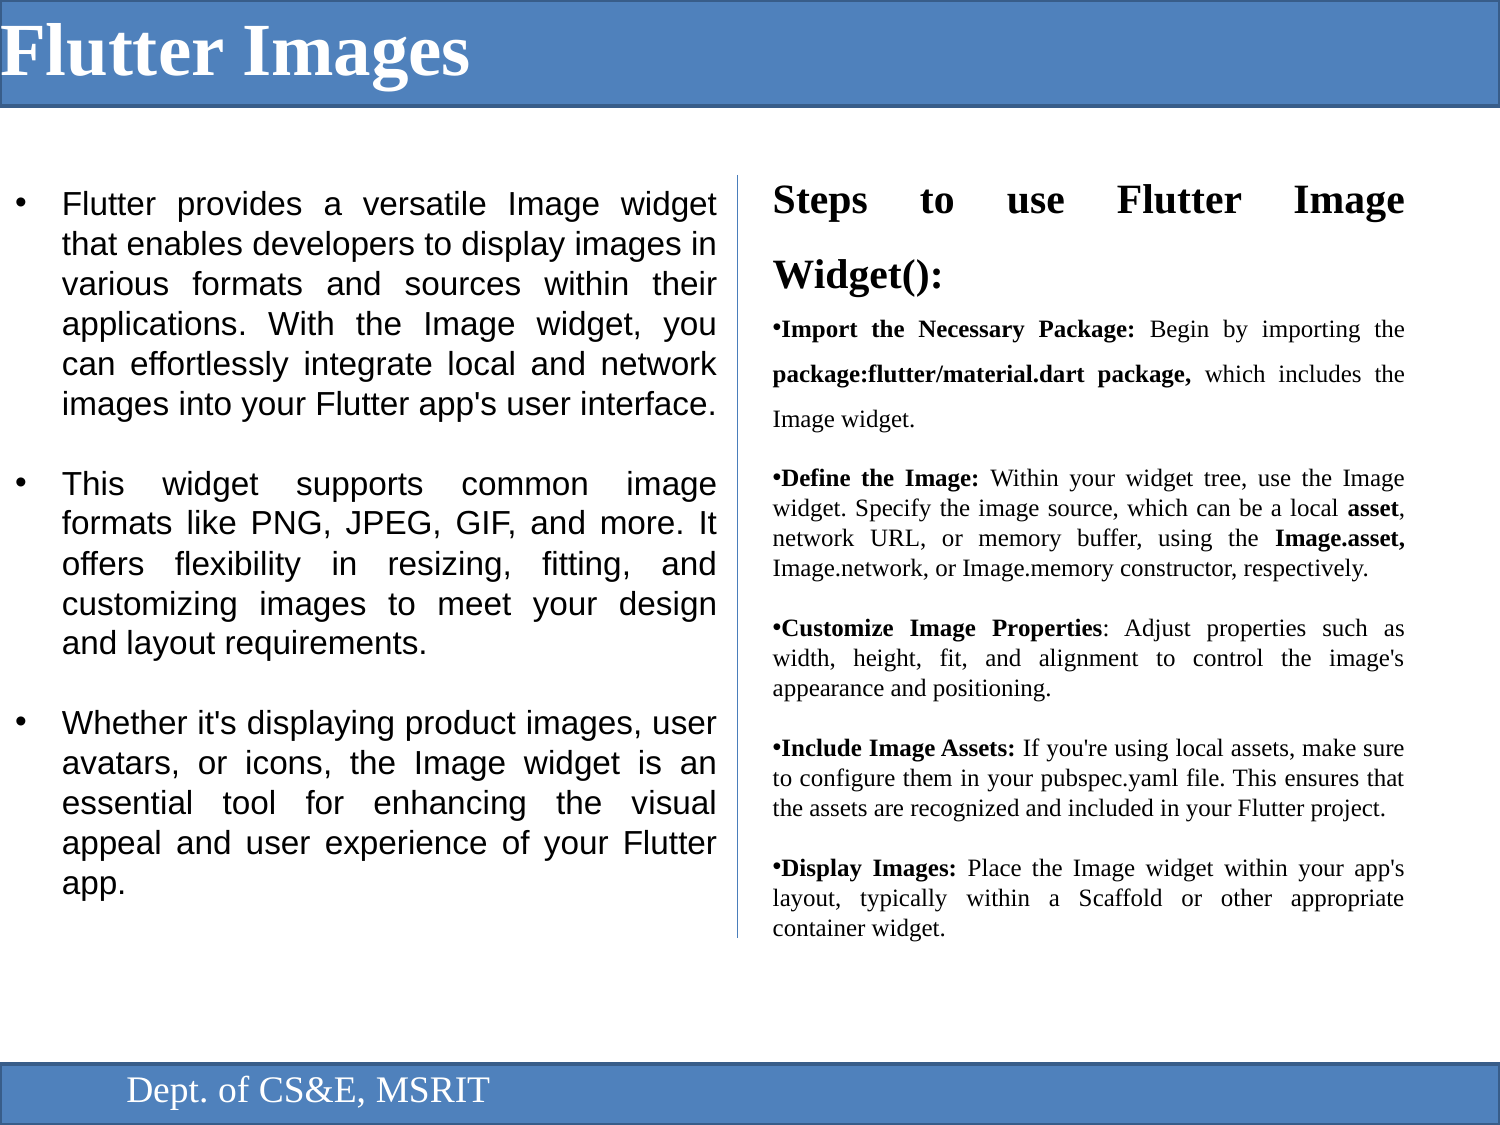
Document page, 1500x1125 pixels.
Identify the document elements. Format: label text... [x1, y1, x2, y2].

text_box Steps to use Flutter Image Widget(): Import the Necessary Package: Begin by importing the package:flutter/material.dart package, which includes the Image widget. Define the Image: Within your widget tree, use the Image widget. Specify the image source, which can be a local asset, network URL, or memory buffer, using the Image.asset, Image.network, or Image.memory constructor, respectively. Customize Image Properties: Adjust properties such as width, height, fit, and alignment to control the image's appearance and positioning. Include Image Assets: If you're using local assets, make sure to configure them in your pubspec.yaml file. This ensures that the assets are recognized and included in your Flutter project. Display Images: Place the Image widget within your app's layout, typically within a Scaffold or other appropriate container widget. [757, 139, 1421, 949]
text_box Flutter provides a versatile Image widget that enables developers to display images in various formats and sources within their applications. With the Image widget, you can effortlessly integrate local and network images into your Flutter app's user interface. This widget supports common image formats like PNG, JPEG, GIF, and more. It offers flexibility in resizing, fitting, and customizing images to meet your design and layout requirements. Whether it's displaying product images, user avatars, or icons, the Image widget is an essential tool for enhancing the visual appeal and user experience of your Flutter app. [0, 174, 733, 909]
text_box Flutter Images [0, 0, 1500, 106]
text_box Dept. of CS&E, MSRIT [0, 1064, 1500, 1125]
